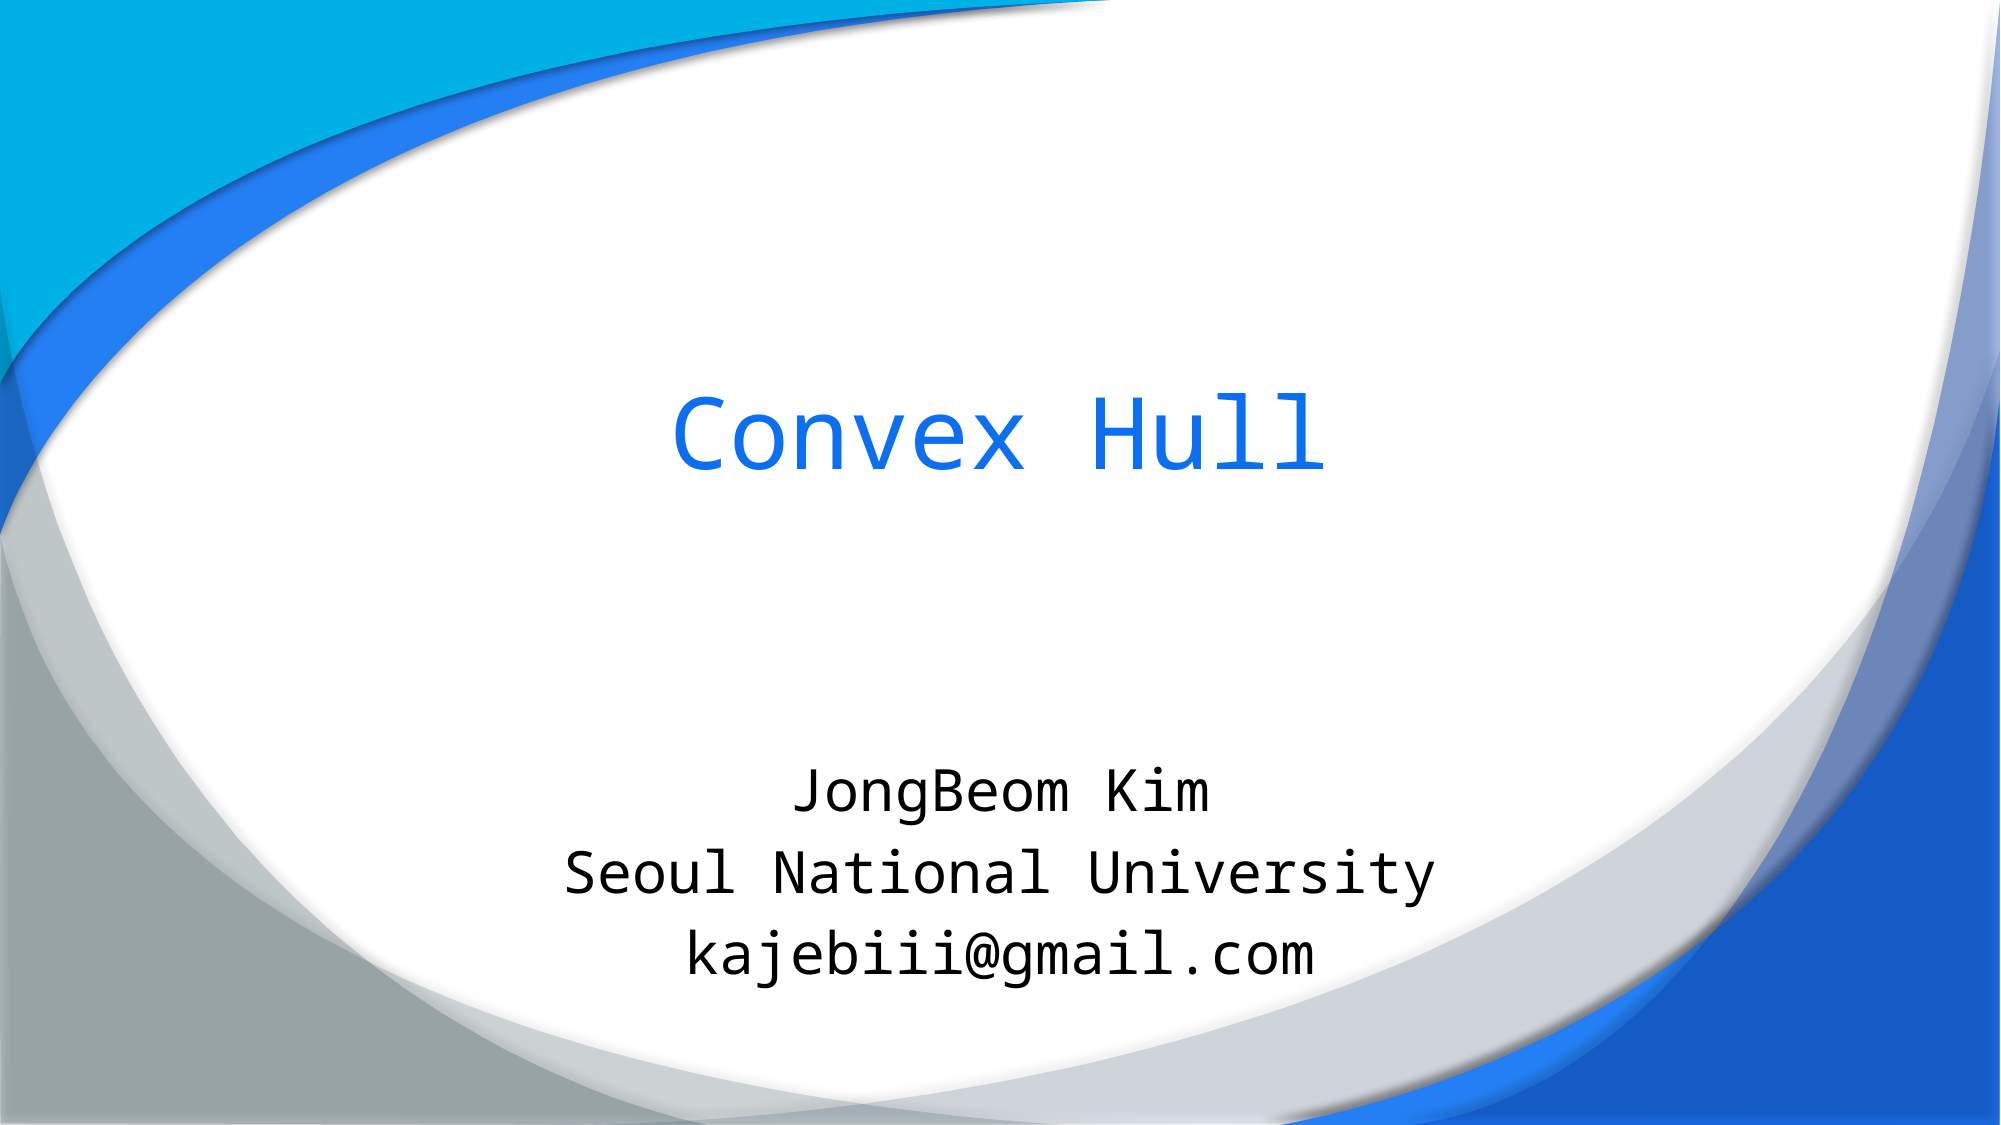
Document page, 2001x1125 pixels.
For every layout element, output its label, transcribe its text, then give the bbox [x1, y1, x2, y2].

title Convex Hull [150, 219, 1850, 640]
subtitle JongBeom Kim Seoul National University kajebiii@gmail.com [300, 745, 1700, 840]
